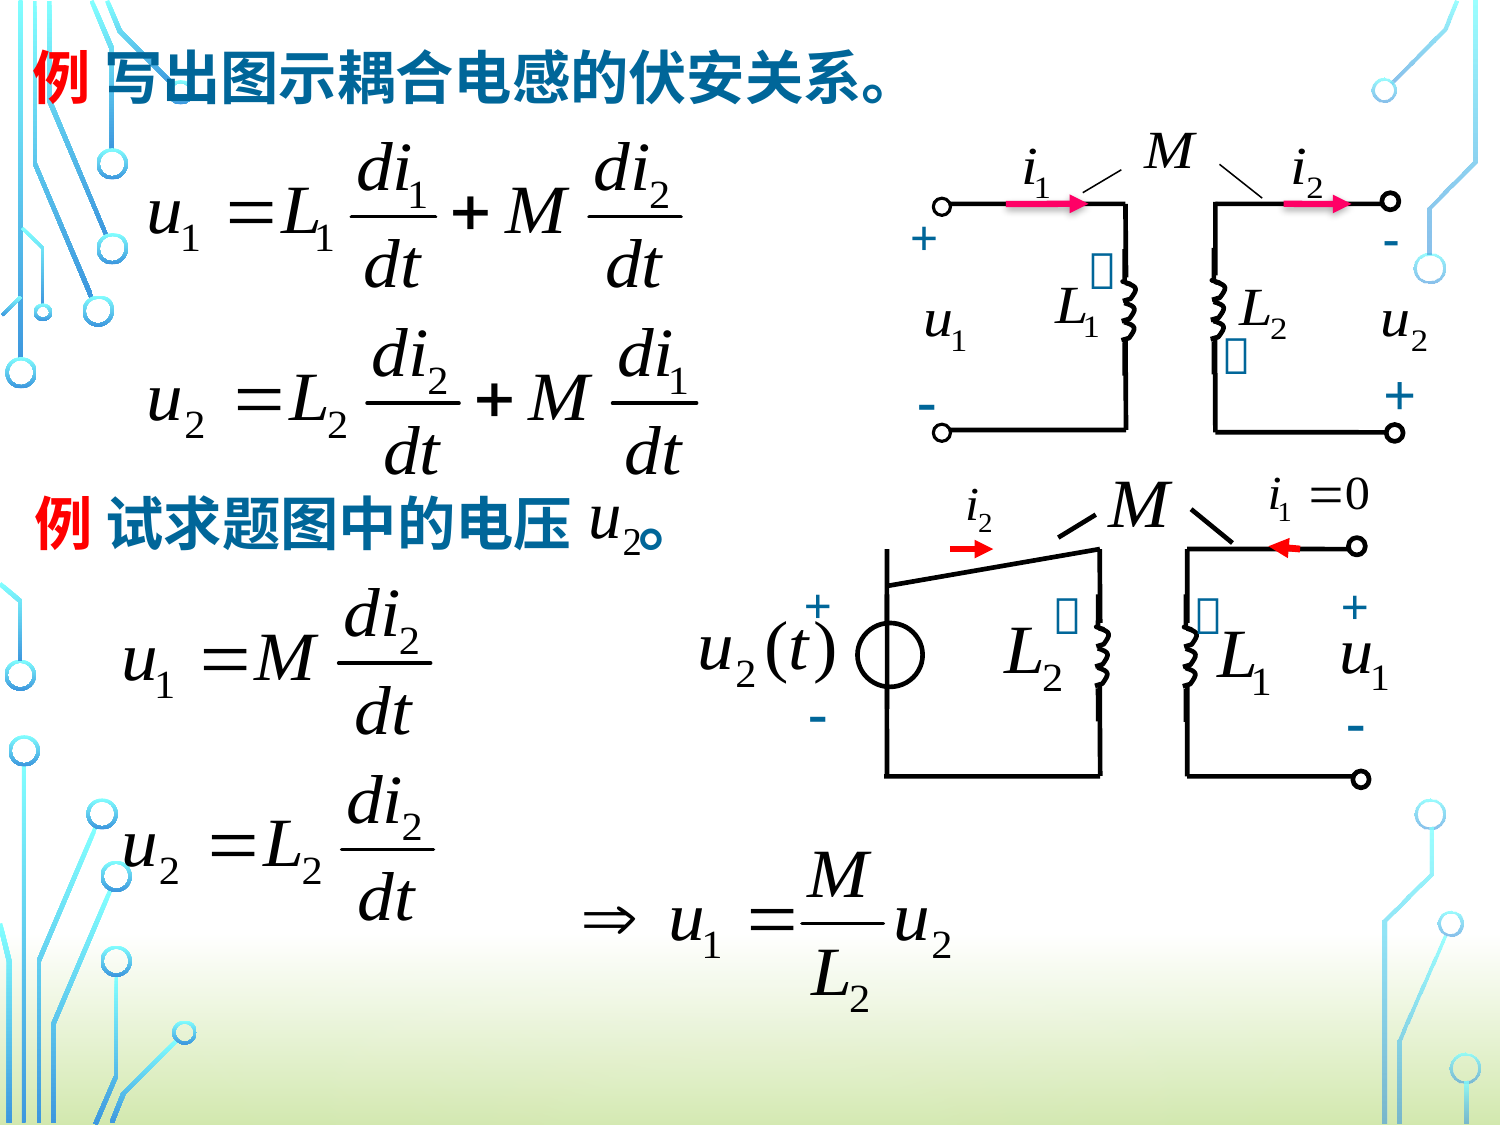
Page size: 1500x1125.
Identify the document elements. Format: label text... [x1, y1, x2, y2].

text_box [1268, 545, 1301, 550]
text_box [958, 472, 1002, 545]
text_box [579, 463, 1419, 789]
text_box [1330, 608, 1400, 707]
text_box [571, 831, 964, 1028]
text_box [112, 568, 450, 938]
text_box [137, 121, 713, 492]
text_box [1261, 461, 1380, 534]
text_box 例 写出图示耦合电感的伏安关系。 [18, 34, 1436, 119]
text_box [895, 119, 1460, 442]
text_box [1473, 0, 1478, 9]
text_box 例 试求题图中的电压 。 [19, 471, 579, 567]
